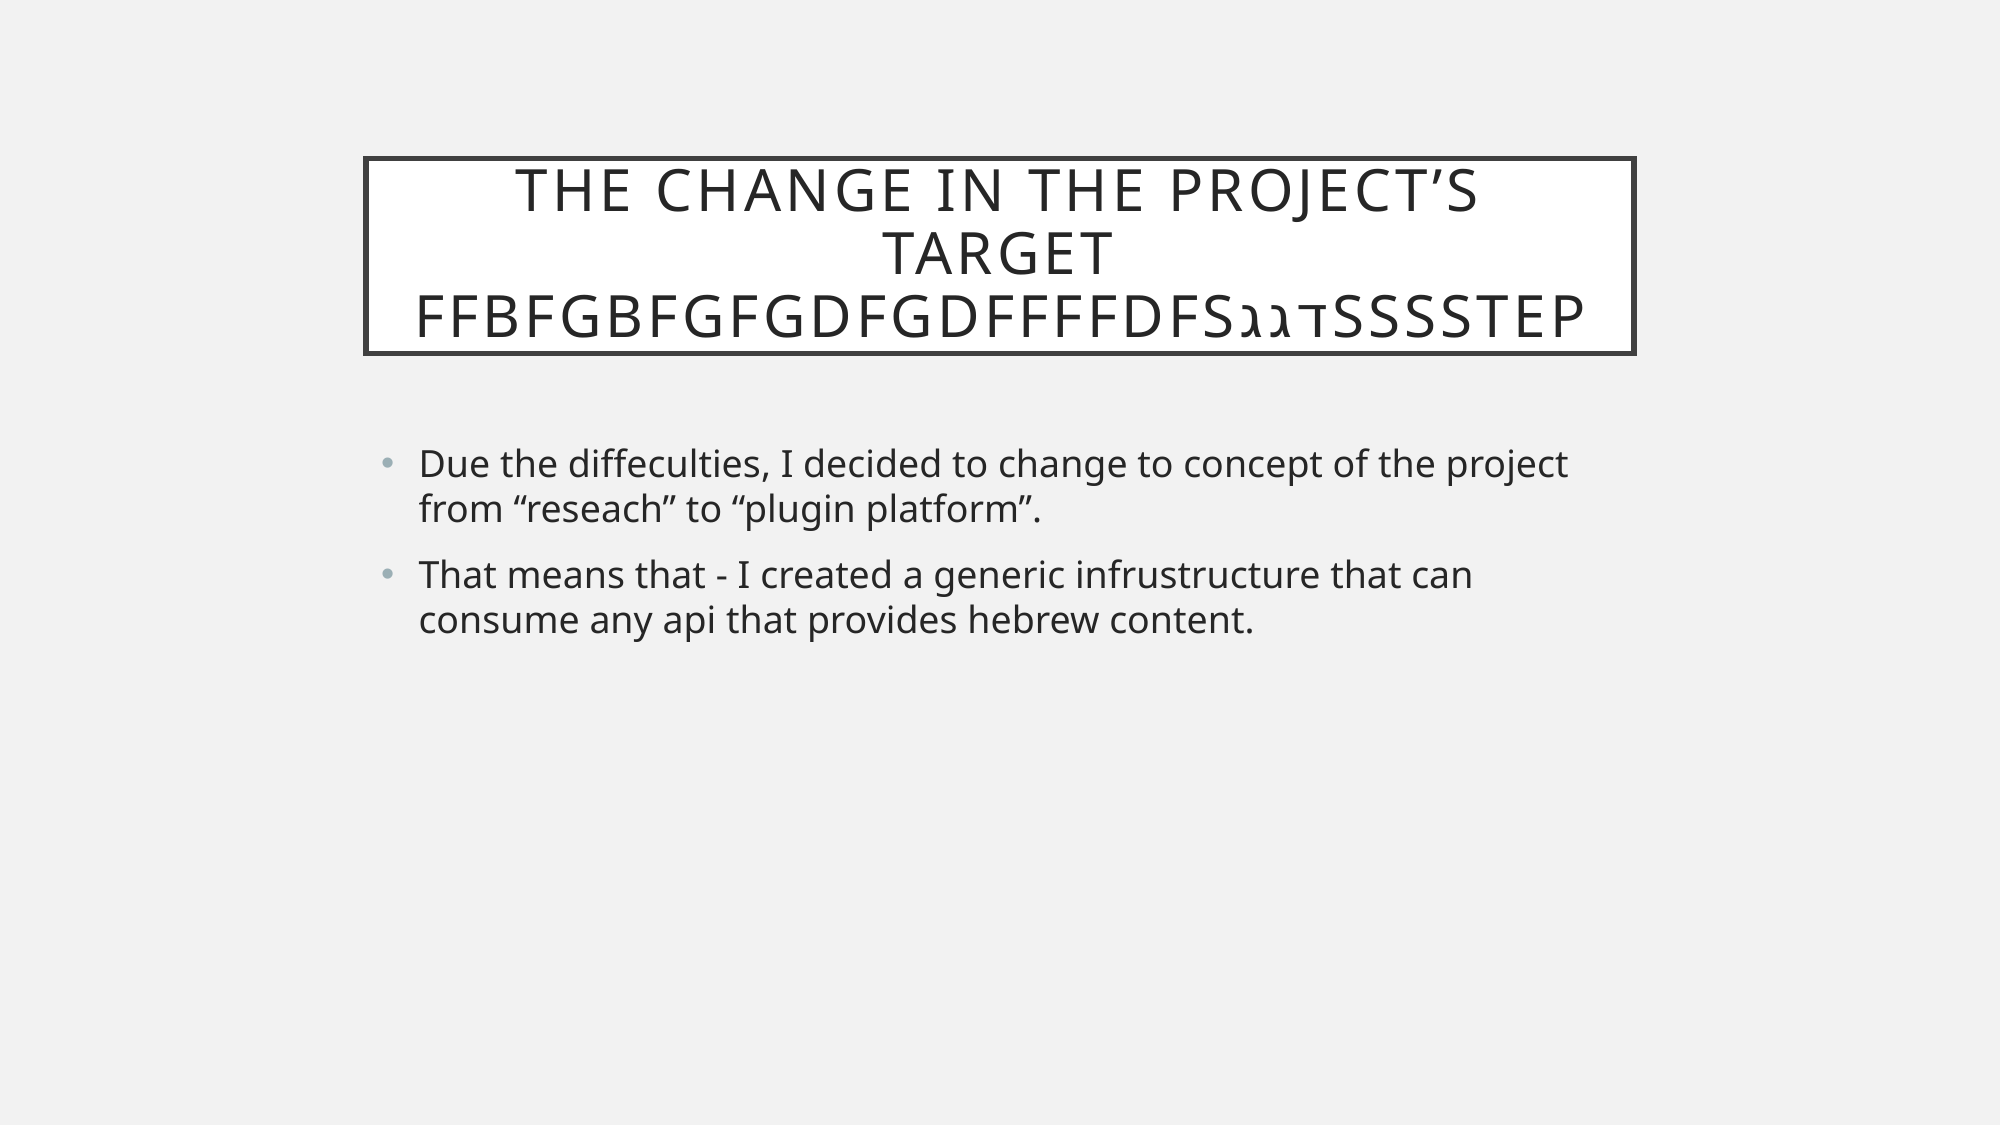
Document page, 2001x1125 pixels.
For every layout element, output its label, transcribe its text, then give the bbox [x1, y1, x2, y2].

title The change in the project’s target ffbfgbfgfgdfgdffffdfsדגגsssstep [363, 156, 1637, 356]
list Due the diffeculties, I decided to change to concept of the project from “reseach” to “plugin platform”. That means that - I created a generic infrustructure that can consume any api that provides hebrew content. [366, 432, 1634, 942]
